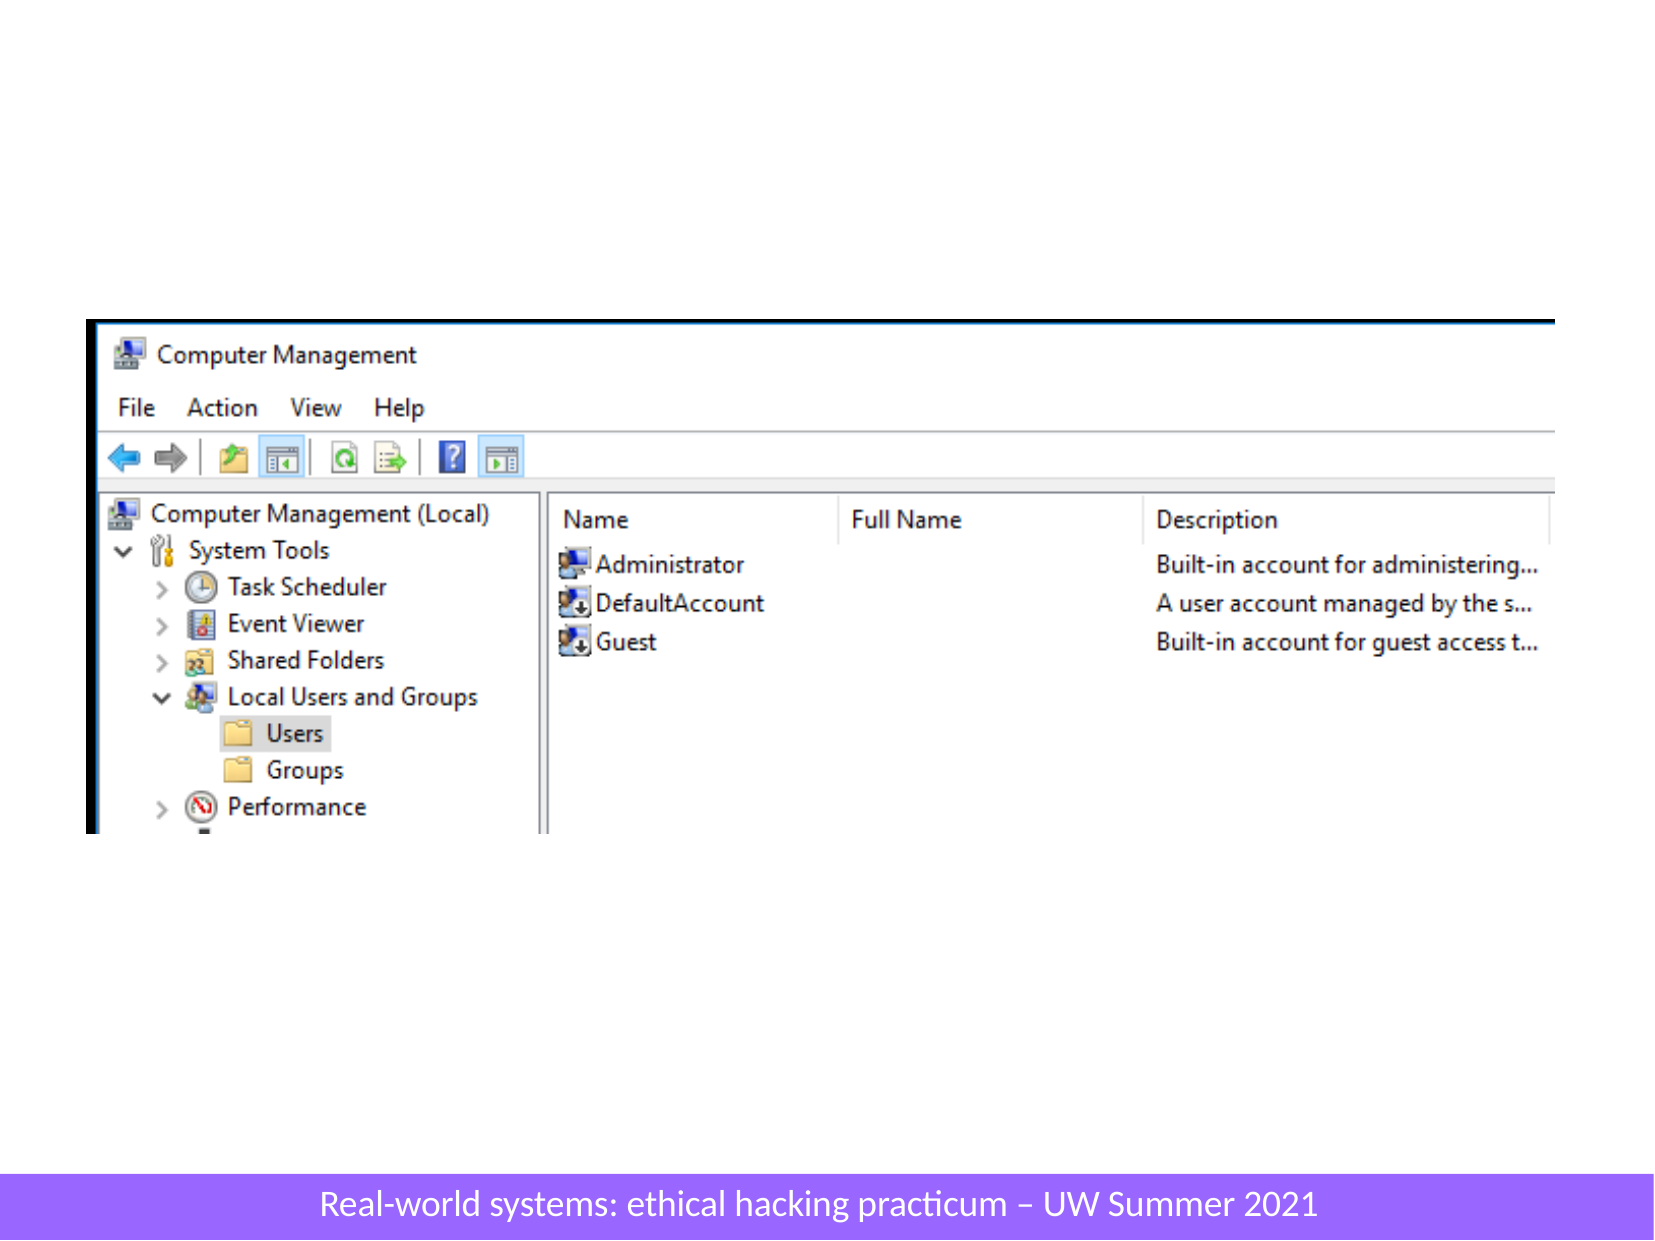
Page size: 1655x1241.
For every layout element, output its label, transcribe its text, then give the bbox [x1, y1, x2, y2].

footer Real-world systems: ethical hacking practicum – UW Summer 2021 [317, 1186, 1337, 1241]
picture [86, 319, 1555, 834]
